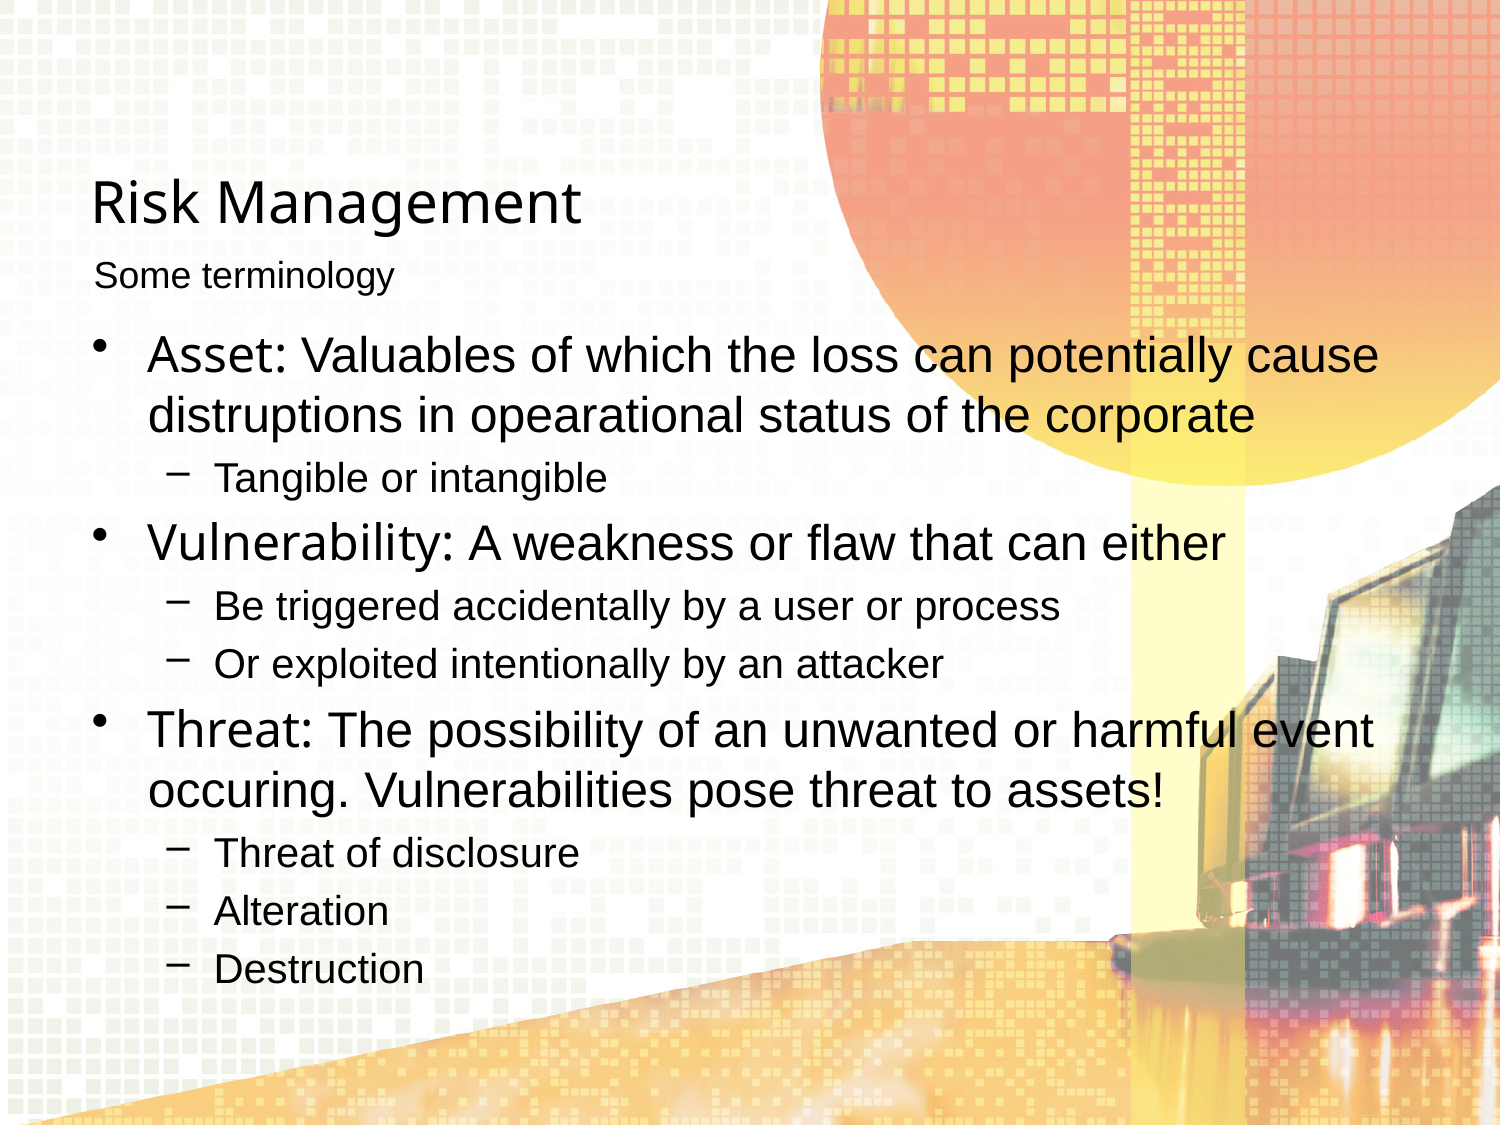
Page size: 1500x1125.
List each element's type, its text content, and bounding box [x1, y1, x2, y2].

text_box Some terminology [78, 243, 410, 304]
title Risk Management [74, 124, 1113, 276]
list Asset: Valuables of which the loss can potentially cause distruptions in opearational status of the corporate Tangible or intangible Vulnerability: A weakness or flaw that can either Be triggered accidentally by a user or process Or exploited intentionally by an attacker Threat: The possibility of an unwanted or harmful event occuring. Vulnerabilities pose threat to assets! Threat of disclosure Alteration Destruction [76, 314, 1500, 1040]
